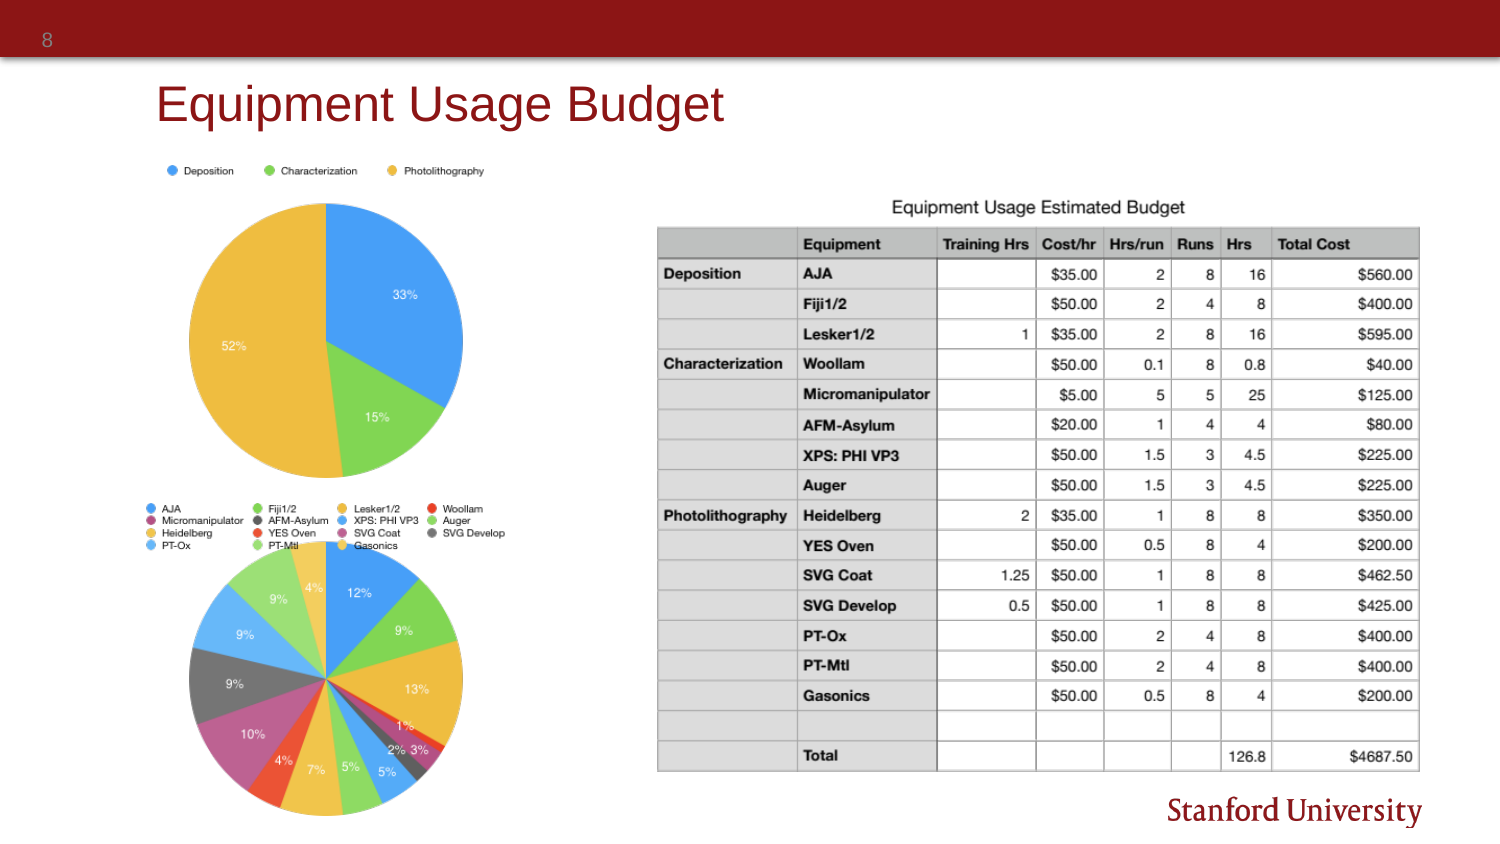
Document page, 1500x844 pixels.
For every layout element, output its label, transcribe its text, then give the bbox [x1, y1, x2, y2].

picture [138, 502, 514, 816]
title Equipment Usage Budget [155, 58, 1420, 140]
picture [655, 183, 1421, 772]
picture [138, 164, 514, 478]
